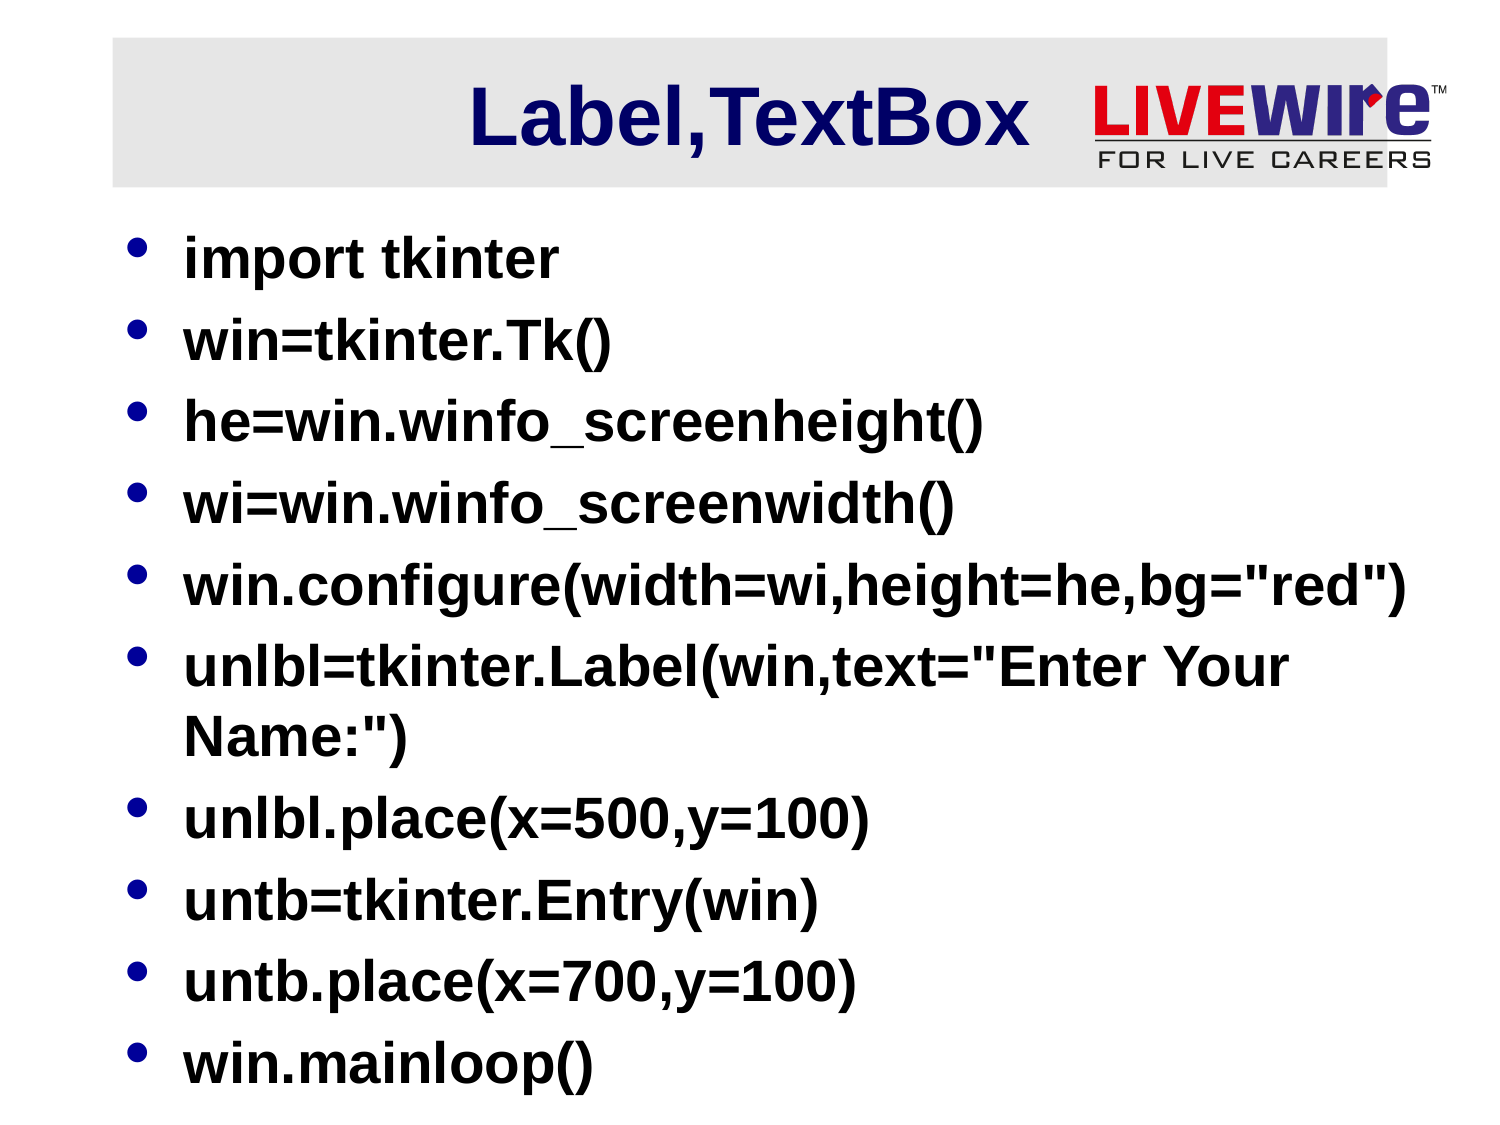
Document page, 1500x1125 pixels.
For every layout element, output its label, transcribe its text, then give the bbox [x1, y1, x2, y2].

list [1074, 61, 1461, 188]
title Label,TextBox [112, 37, 1388, 188]
list import tkinter win=tkinter.Tk() he=win.winfo_screenheight() wi=win.winfo_screenwidth() win.configure(width=wi,height=he,bg="red") unlbl=tkinter.Label(win,text="Enter Your Name:") unlbl.place(x=500,y=100) untb=tkinter.Entry(win) untb.place(x=700,y=100) win.mainloop() [112, 212, 1465, 963]
